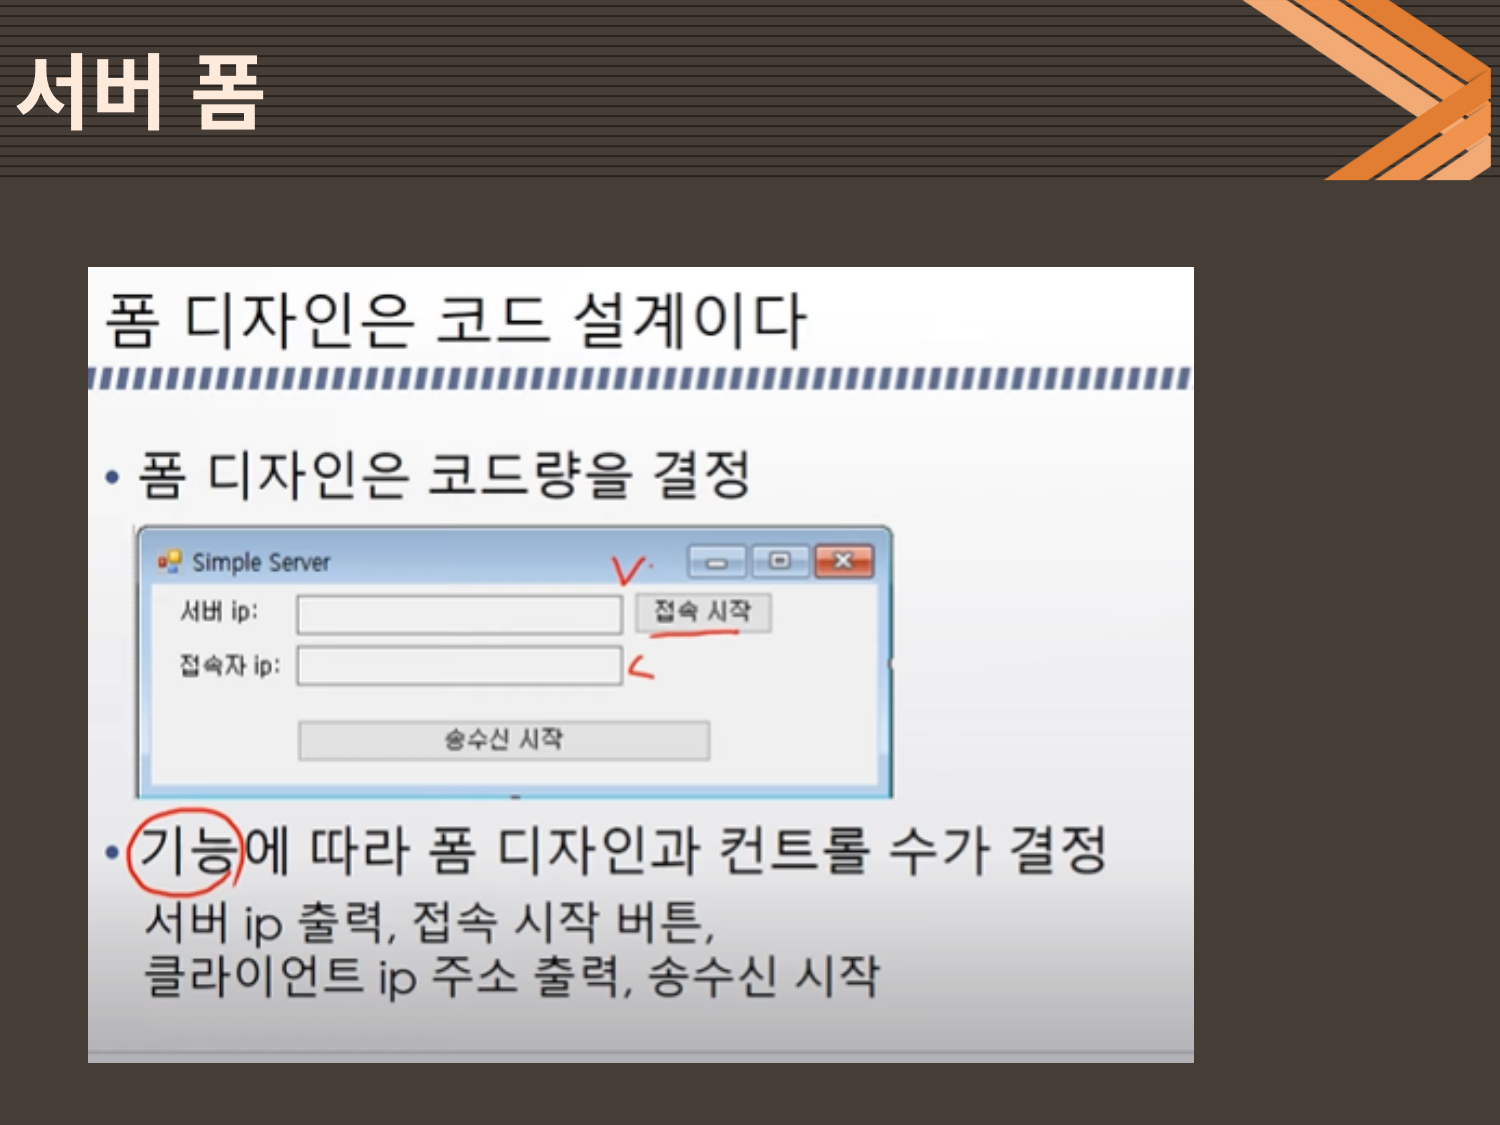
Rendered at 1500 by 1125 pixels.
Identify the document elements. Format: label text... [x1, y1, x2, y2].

picture [0, 179, 1500, 1125]
title 서버 폼 [0, 2, 1500, 179]
